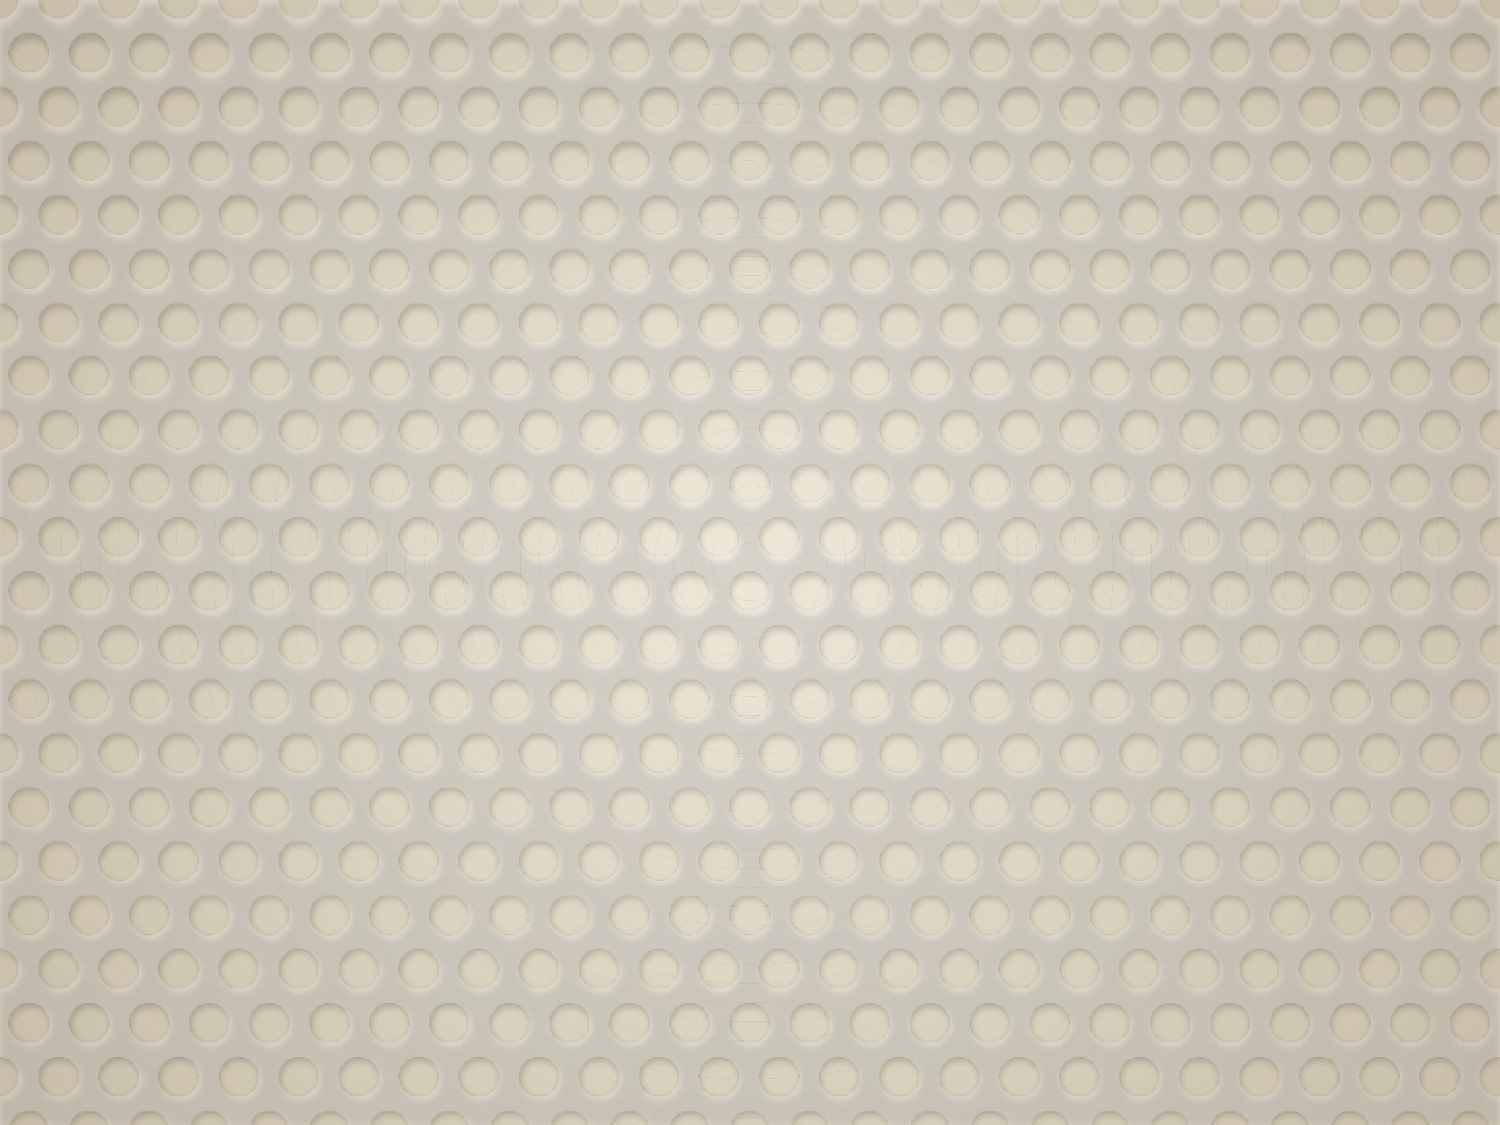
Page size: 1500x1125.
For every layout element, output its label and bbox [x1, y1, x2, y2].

text_box [0, 0, 1500, 1125]
